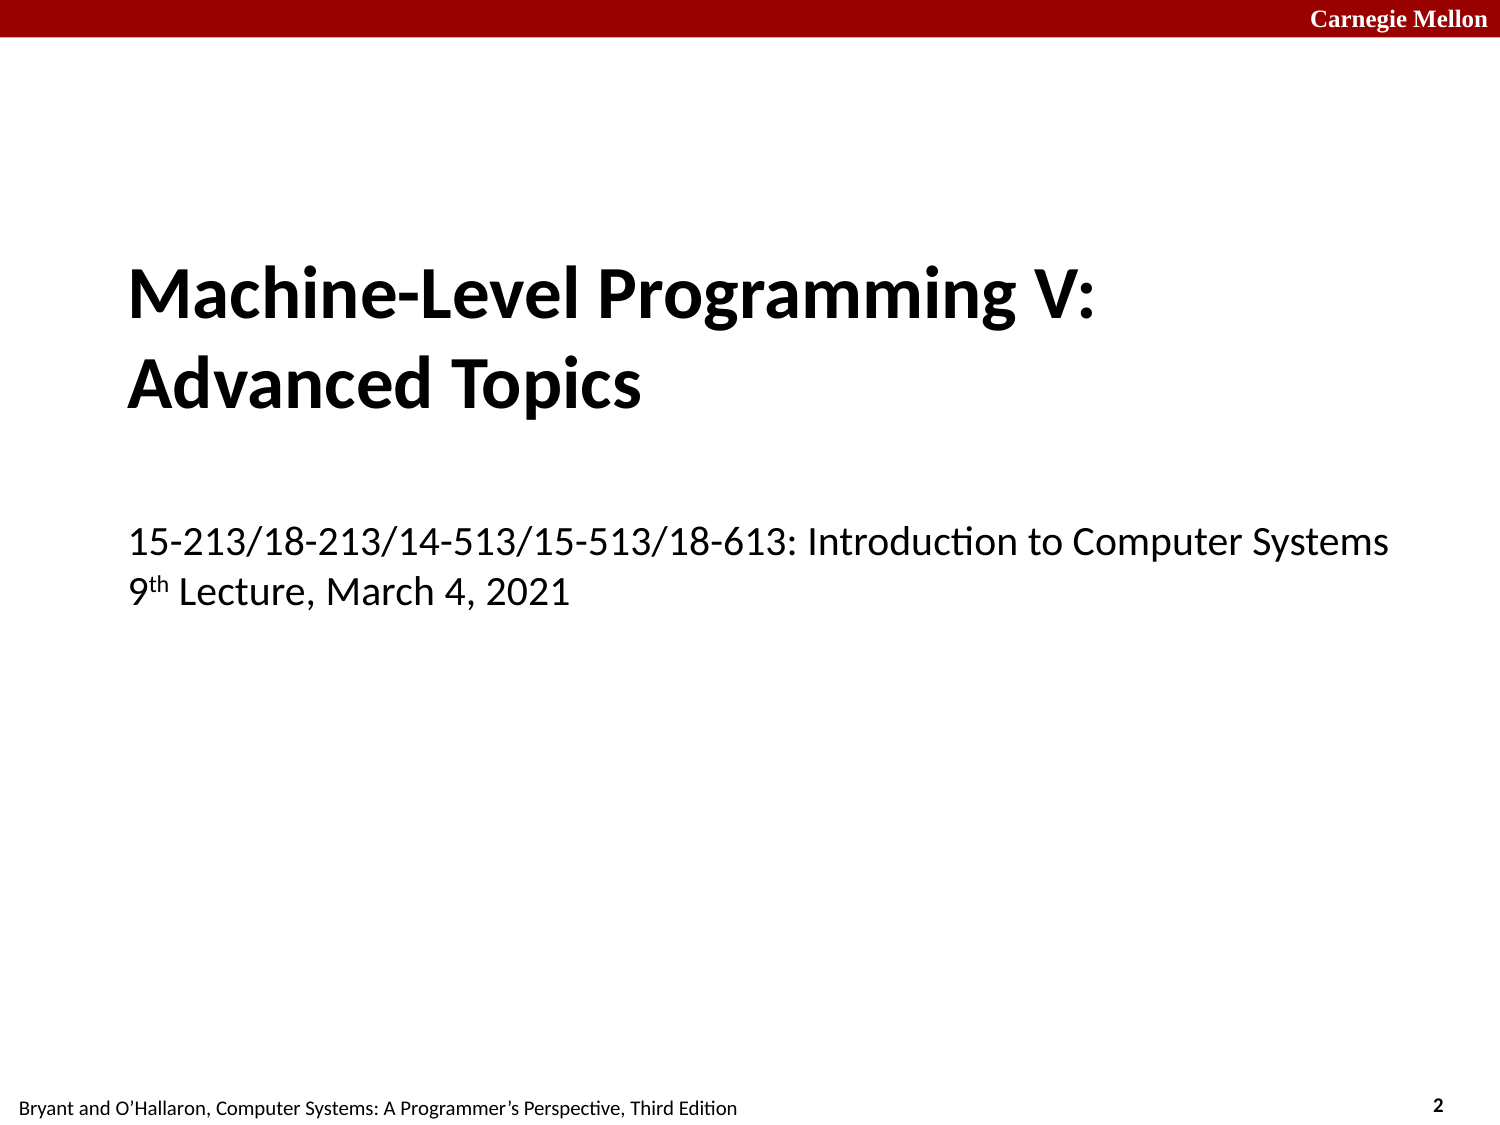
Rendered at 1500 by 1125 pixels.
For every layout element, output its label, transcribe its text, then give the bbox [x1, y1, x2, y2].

title Machine-Level Programming V: Advanced Topics 15-213/18-213/14-513/15-513/18-613: Introduction to Computer Systems 9th Lecture, March 4, 2021 [112, 249, 1426, 608]
